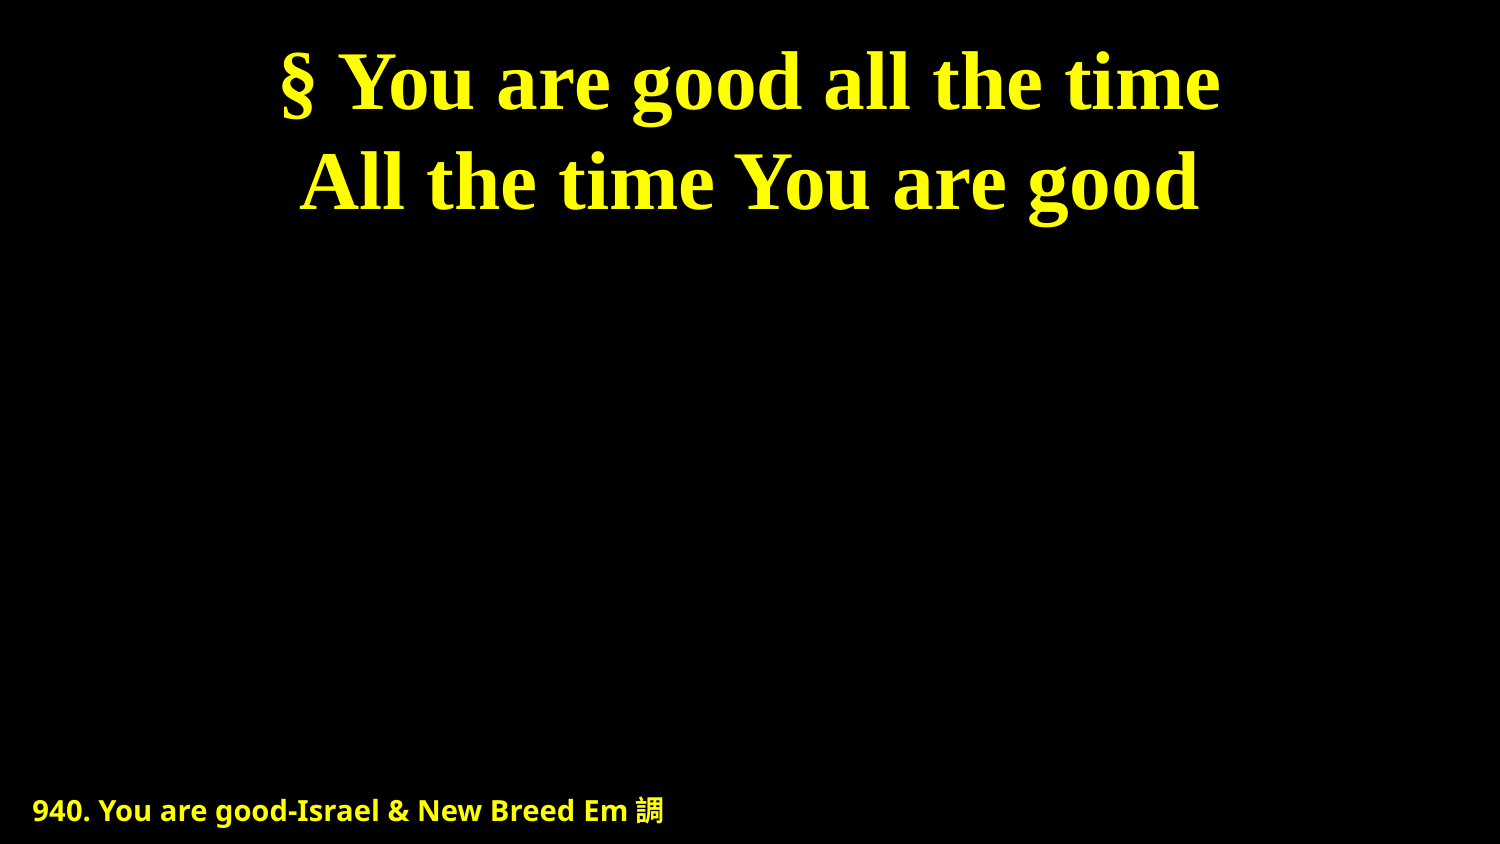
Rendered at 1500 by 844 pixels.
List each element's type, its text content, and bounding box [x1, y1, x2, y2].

title § You are good all the time All the time You are good [0, 55, 1500, 197]
text_box 940. You are good-Israel & New Breed Em調 [17, 784, 774, 835]
